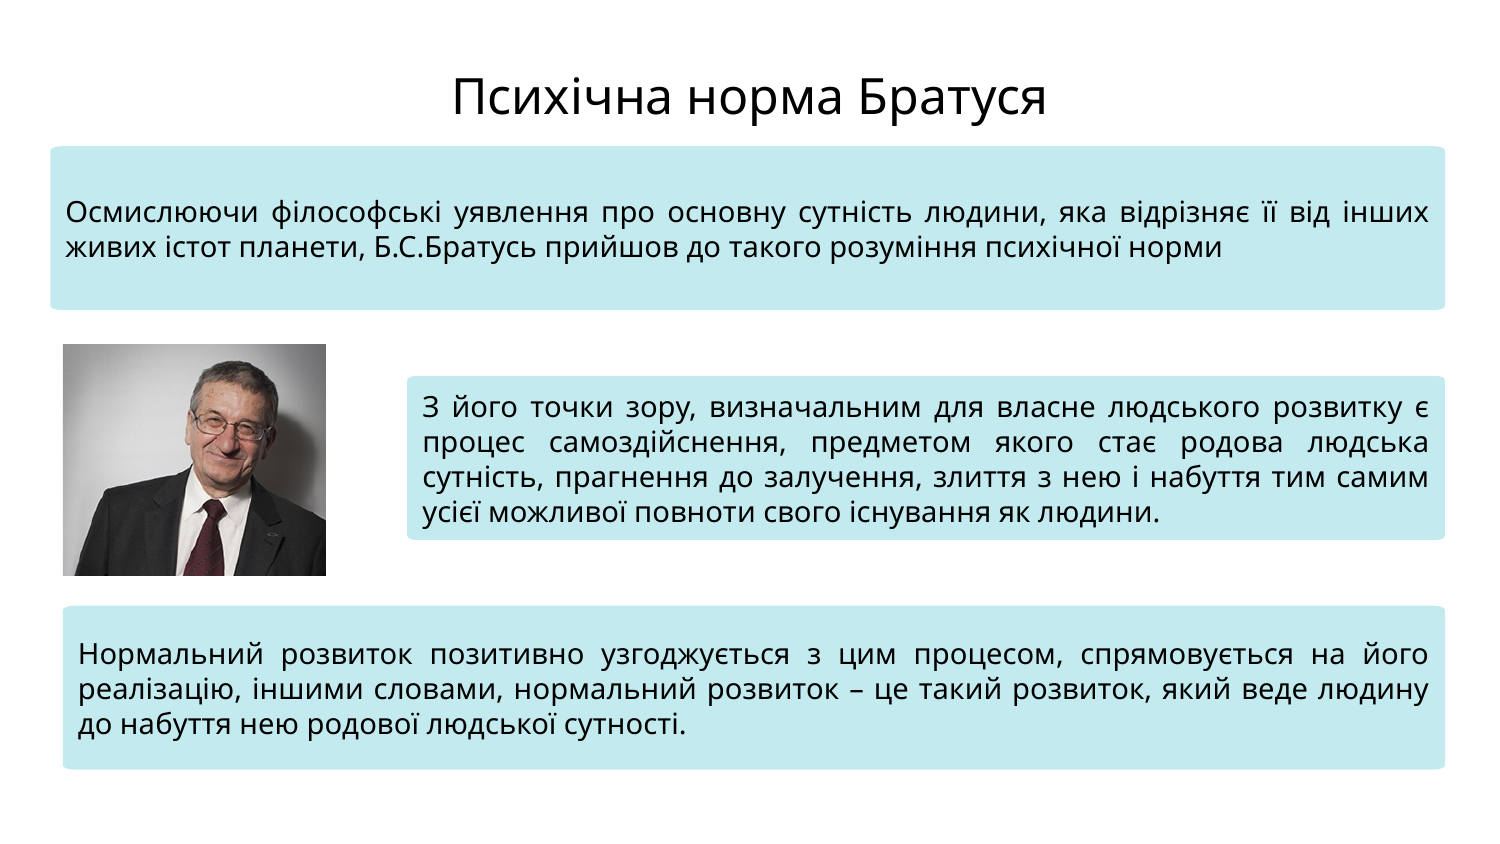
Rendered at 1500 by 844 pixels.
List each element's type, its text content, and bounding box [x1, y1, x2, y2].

text_box З його точки зору, визначальним для власне людського розвитку є процес самоздійснення, предметом якого стає родова людська сутність, прагнення до залучення, злиття з нею і набуття тим самим усієї можливої повноти свого існування як людини. [407, 375, 1445, 540]
text_box Осмислюючи філософські уявлення про основну сутність людини, яка відрізняє її від інших живих істот планети, Б.С.Братусь прийшов до такого розуміння психічної норми [50, 146, 1446, 311]
title Психічна норма Братуся [75, 67, 1425, 122]
text_box Нормальний розвиток позитивно узгоджується з цим процесом, спрямовується на його реалізацію, іншими словами, нормальний розвиток – це такий розвиток, який веде людину до набуття нею родової людської сутності. [62, 605, 1446, 770]
picture [62, 344, 327, 577]
